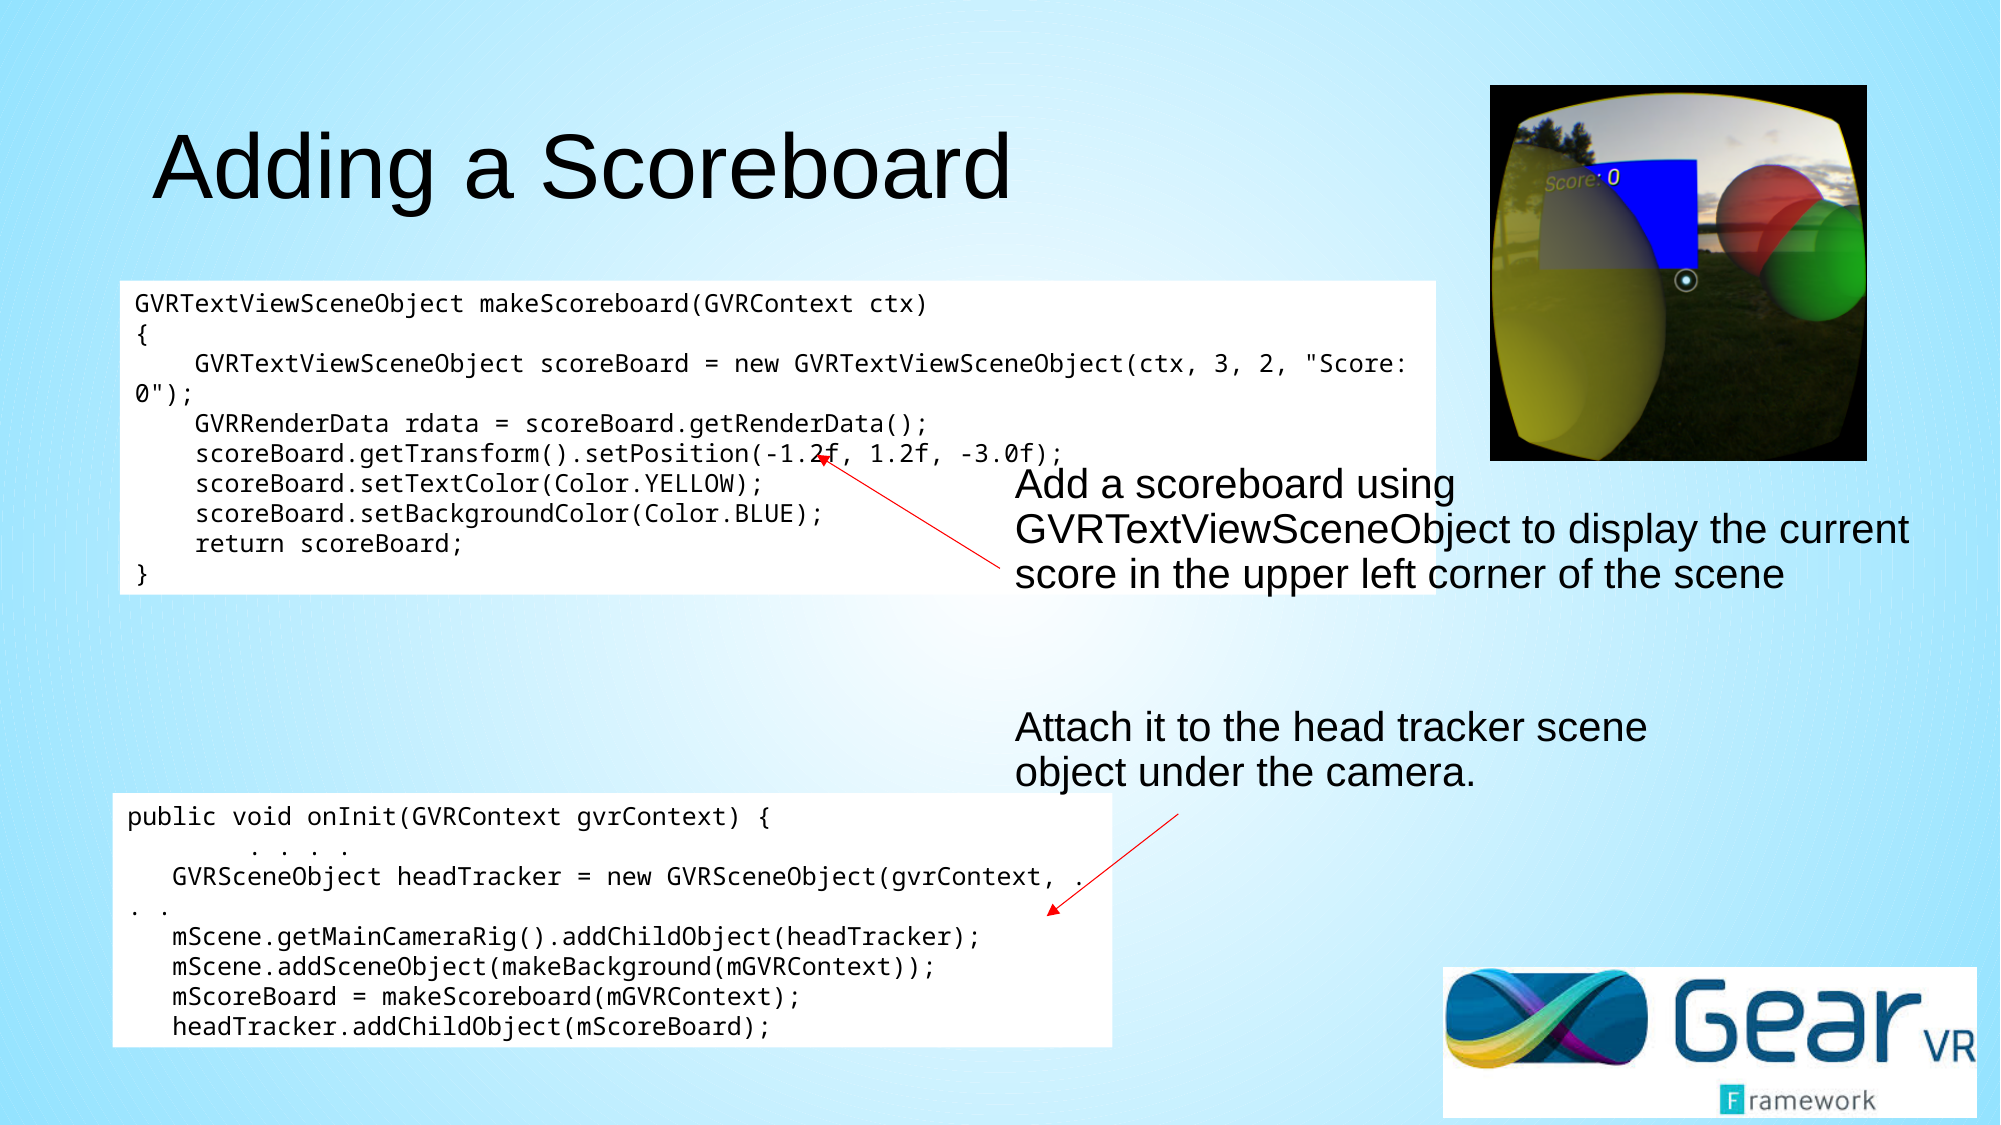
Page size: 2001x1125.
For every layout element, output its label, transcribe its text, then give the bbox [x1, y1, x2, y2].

picture [1490, 85, 1867, 461]
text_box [1046, 813, 1179, 917]
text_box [816, 454, 1000, 569]
text_box Add a scoreboard using GVRTextViewSceneObject to display the current score in the upper left corner of the scene [999, 454, 1935, 666]
title Adding a Scoreboard [137, 59, 1863, 278]
picture [1443, 967, 1977, 1118]
list Attach it to the head tracker scene object under the camera. [999, 698, 1771, 909]
text_box public void onInit(GVRContext gvrContext) { . . . . GVRSceneObject headTracker = new GVRSceneObject(gvrContext, . . . mScene.getMainCameraRig().addChildObject(headTracker); mScene.addSceneObject(makeBackground(mGVRContext)); mScoreBoard = makeScoreboard(mGVRContext); headTracker.addChildObject(mScoreBoard); [112, 793, 1113, 1048]
text_box GVRTextViewSceneObject makeScoreboard(GVRContext ctx) { GVRTextViewSceneObject scoreBoard = new GVRTextViewSceneObject(ctx, 3, 2, "Score: 0"); GVRRenderData rdata = scoreBoard.getRenderData(); scoreBoard.getTransform().setPosition(-1.2f, 1.2f, -3.0f); scoreBoard.setTextColor(Color.YELLOW); scoreBoard.setBackgroundColor(Color.BLUE); return scoreBoard; } [119, 280, 1436, 595]
